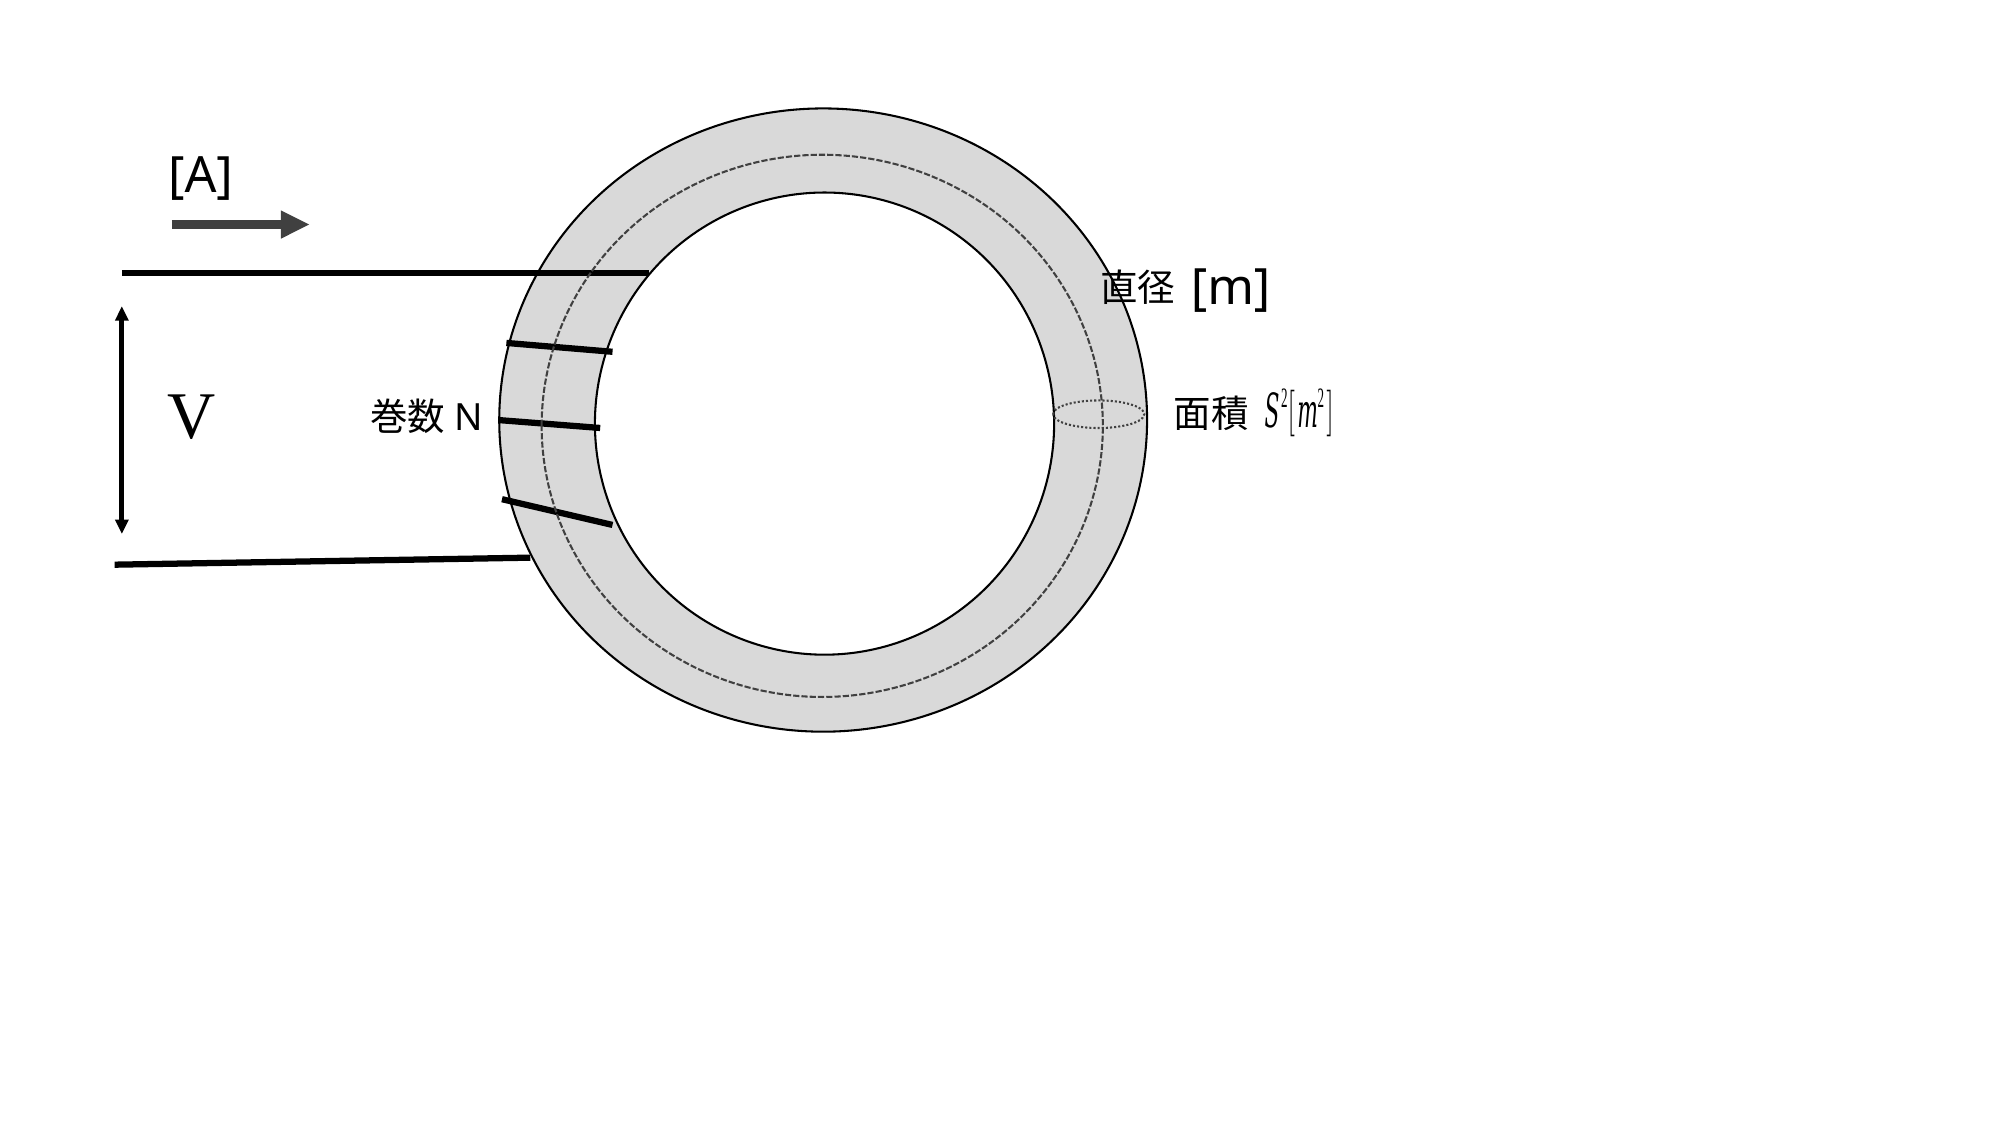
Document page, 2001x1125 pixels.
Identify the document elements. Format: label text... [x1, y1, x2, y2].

text_box 直径 [1085, 256, 1191, 317]
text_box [506, 342, 613, 352]
text_box [498, 352, 551, 499]
text_box [540, 153, 1104, 699]
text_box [499, 420, 601, 428]
text_box 面積 [1159, 382, 1264, 443]
text_box [517, 107, 1149, 733]
text_box V [152, 364, 354, 460]
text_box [114, 557, 531, 565]
text_box [1052, 399, 1146, 430]
text_box 巻数N [355, 385, 498, 446]
text_box [509, 276, 586, 342]
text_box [501, 499, 613, 525]
